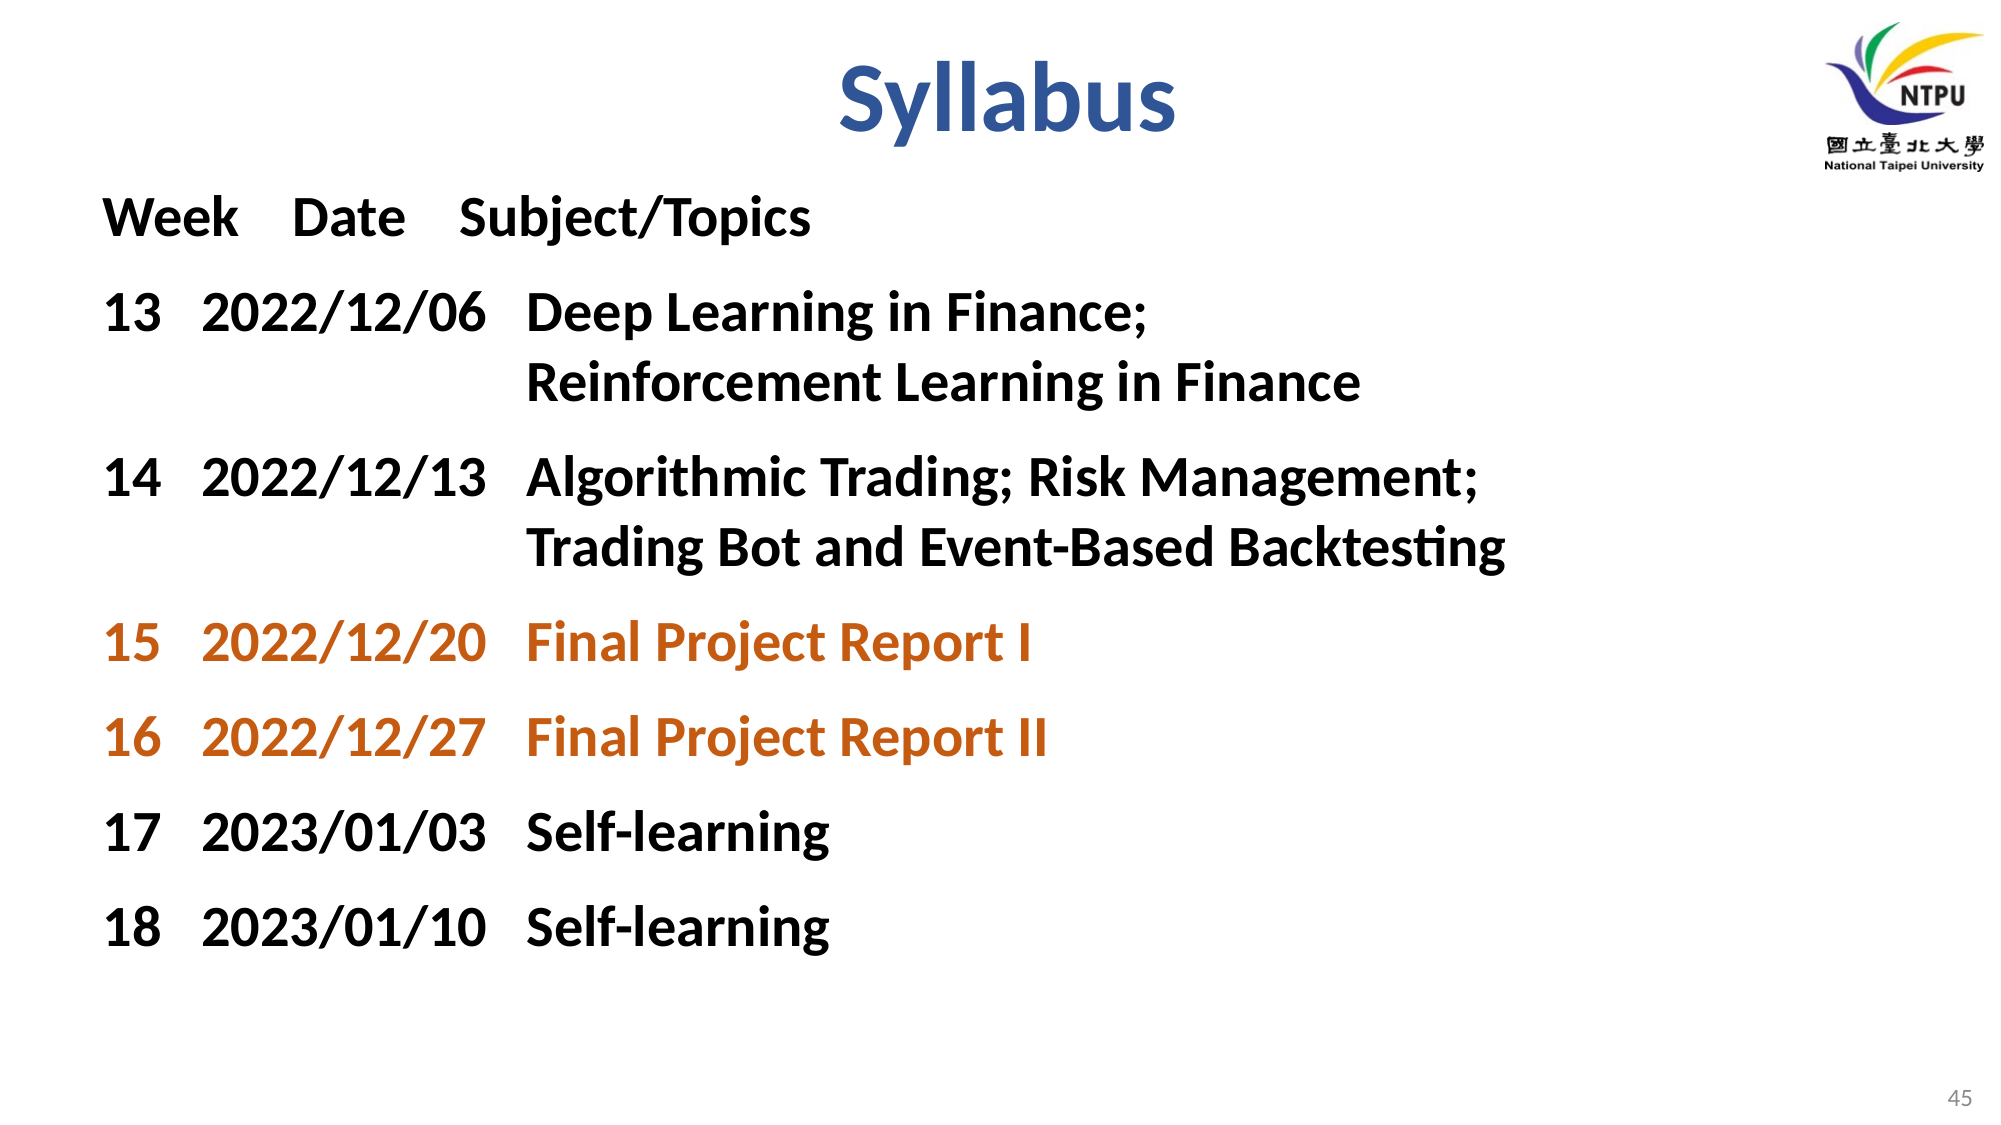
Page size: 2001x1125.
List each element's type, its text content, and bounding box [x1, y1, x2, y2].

list Week Date Subject/Topics 13 2022/12/06 Deep Learning in Finance; Reinforcement Learning in Finance 14 2022/12/13 Algorithmic Trading; Risk Management; Trading Bot and Event-Based Backtesting 15 2022/12/20 Final Project Report I 16 2022/12/27 Final Project Report II 17 2023/01/03 Self-learning 18 2023/01/10 Self-learning [87, 170, 1929, 1103]
title Syllabus [87, 17, 1929, 166]
slide_number 45 [1830, 1076, 1989, 1116]
picture [1825, 132, 1984, 172]
picture [1825, 22, 1984, 125]
